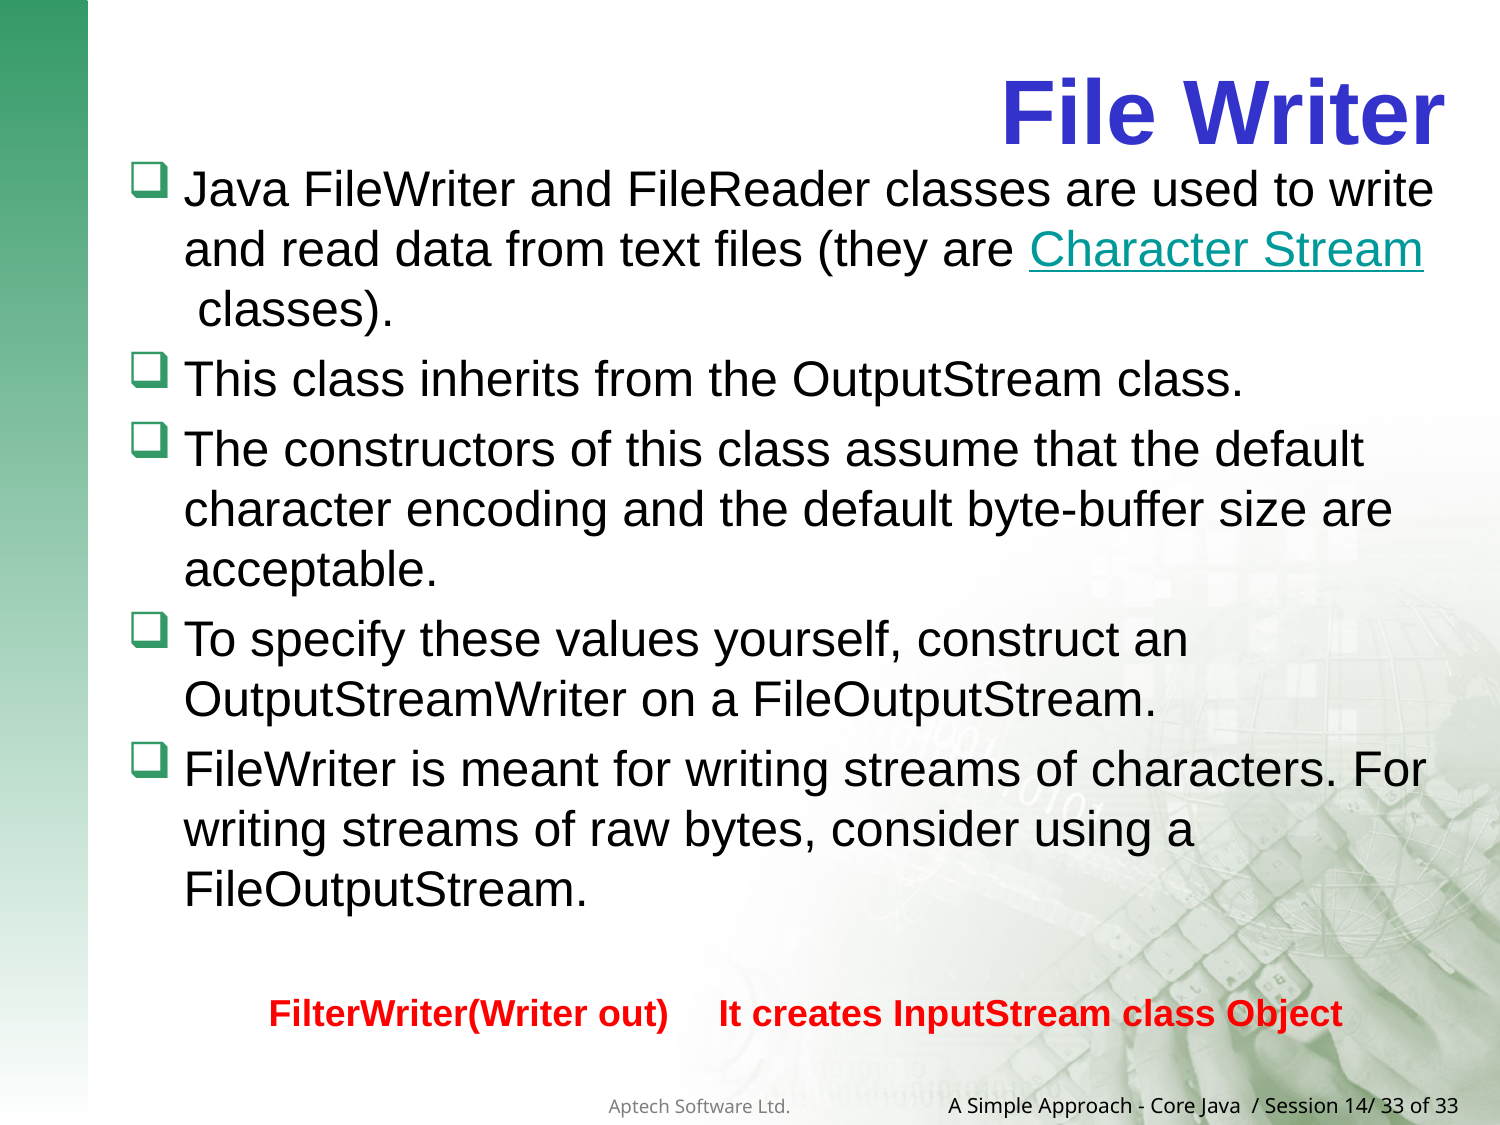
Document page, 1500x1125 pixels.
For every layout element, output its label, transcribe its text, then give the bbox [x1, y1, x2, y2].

title File Writer [112, 42, 1463, 149]
picture [549, 365, 1500, 1125]
list Java FileWriter and FileReader classes are used to write and read data from text files (they are Character Stream classes). This class inherits from the OutputStream class. The constructors of this class assume that the default character encoding and the default byte-buffer size are acceptable. To specify these values yourself, construct an OutputStreamWriter on a FileOutputStream. FileWriter is meant for writing streams of characters. For writing streams of raw bytes, consider using a FileOutputStream. [112, 149, 1463, 953]
text_box FilterWriter(Writer out) It creates InputStream class Object [253, 981, 1388, 1041]
